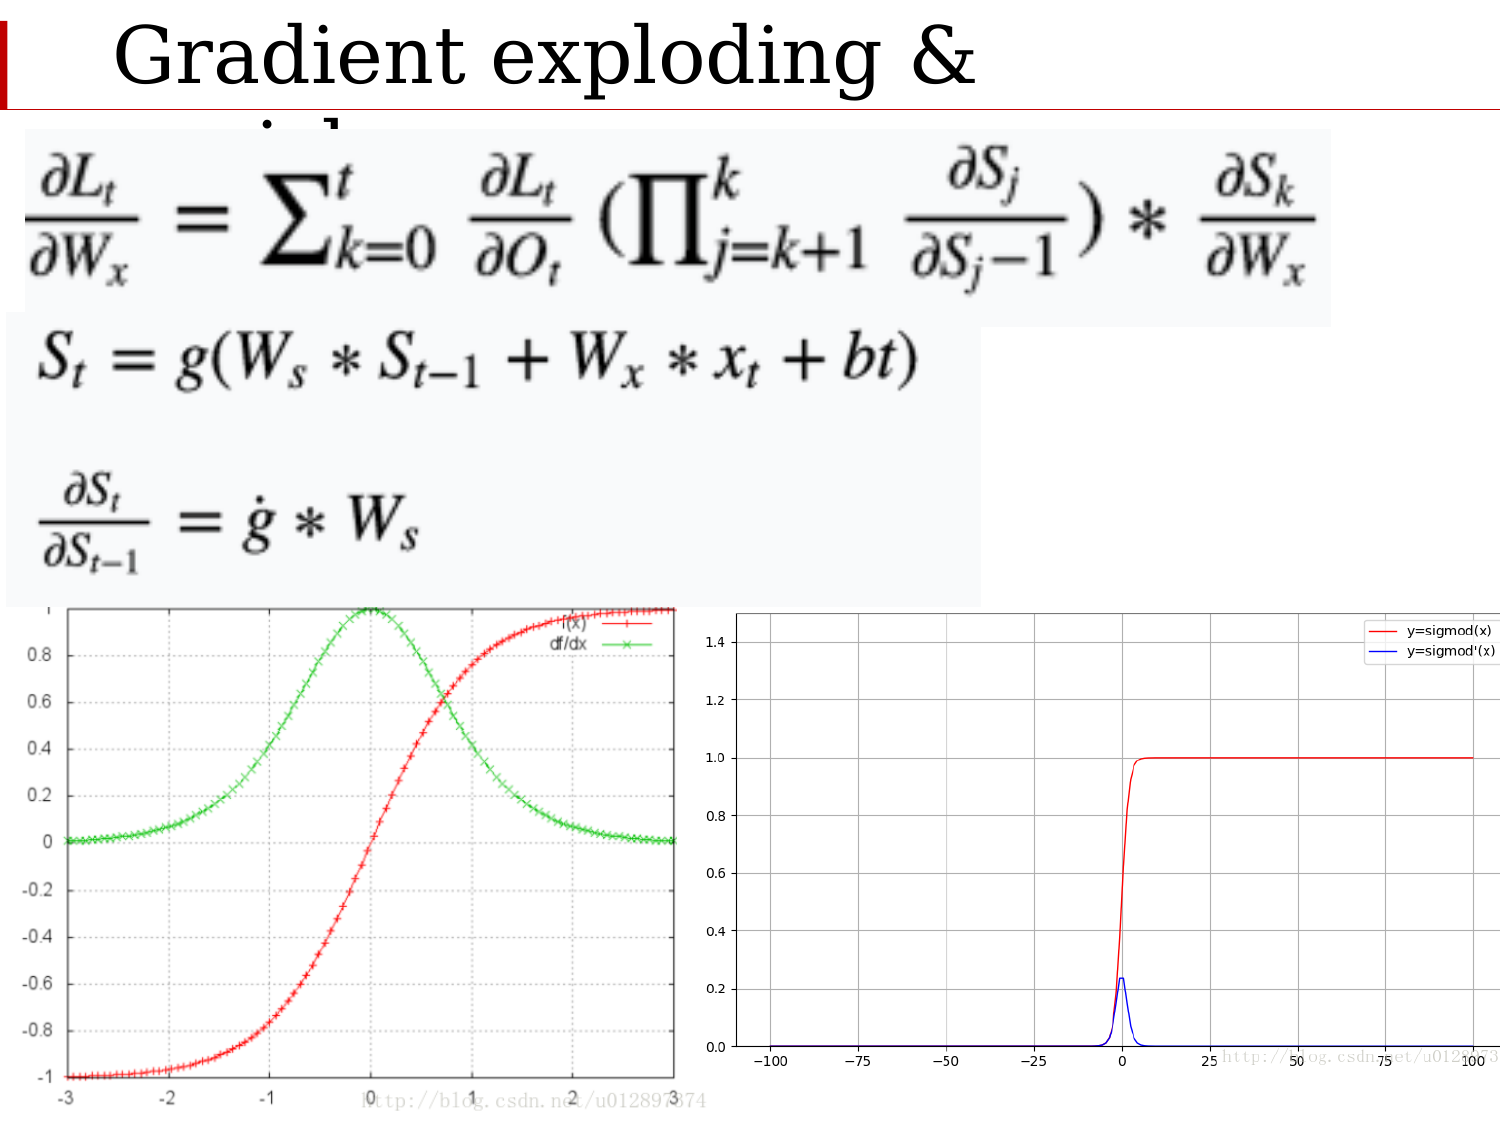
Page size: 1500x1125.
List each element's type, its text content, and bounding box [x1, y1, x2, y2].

picture [6, 129, 1500, 1124]
text_box Gradient exploding & vanish [97, 0, 1123, 129]
